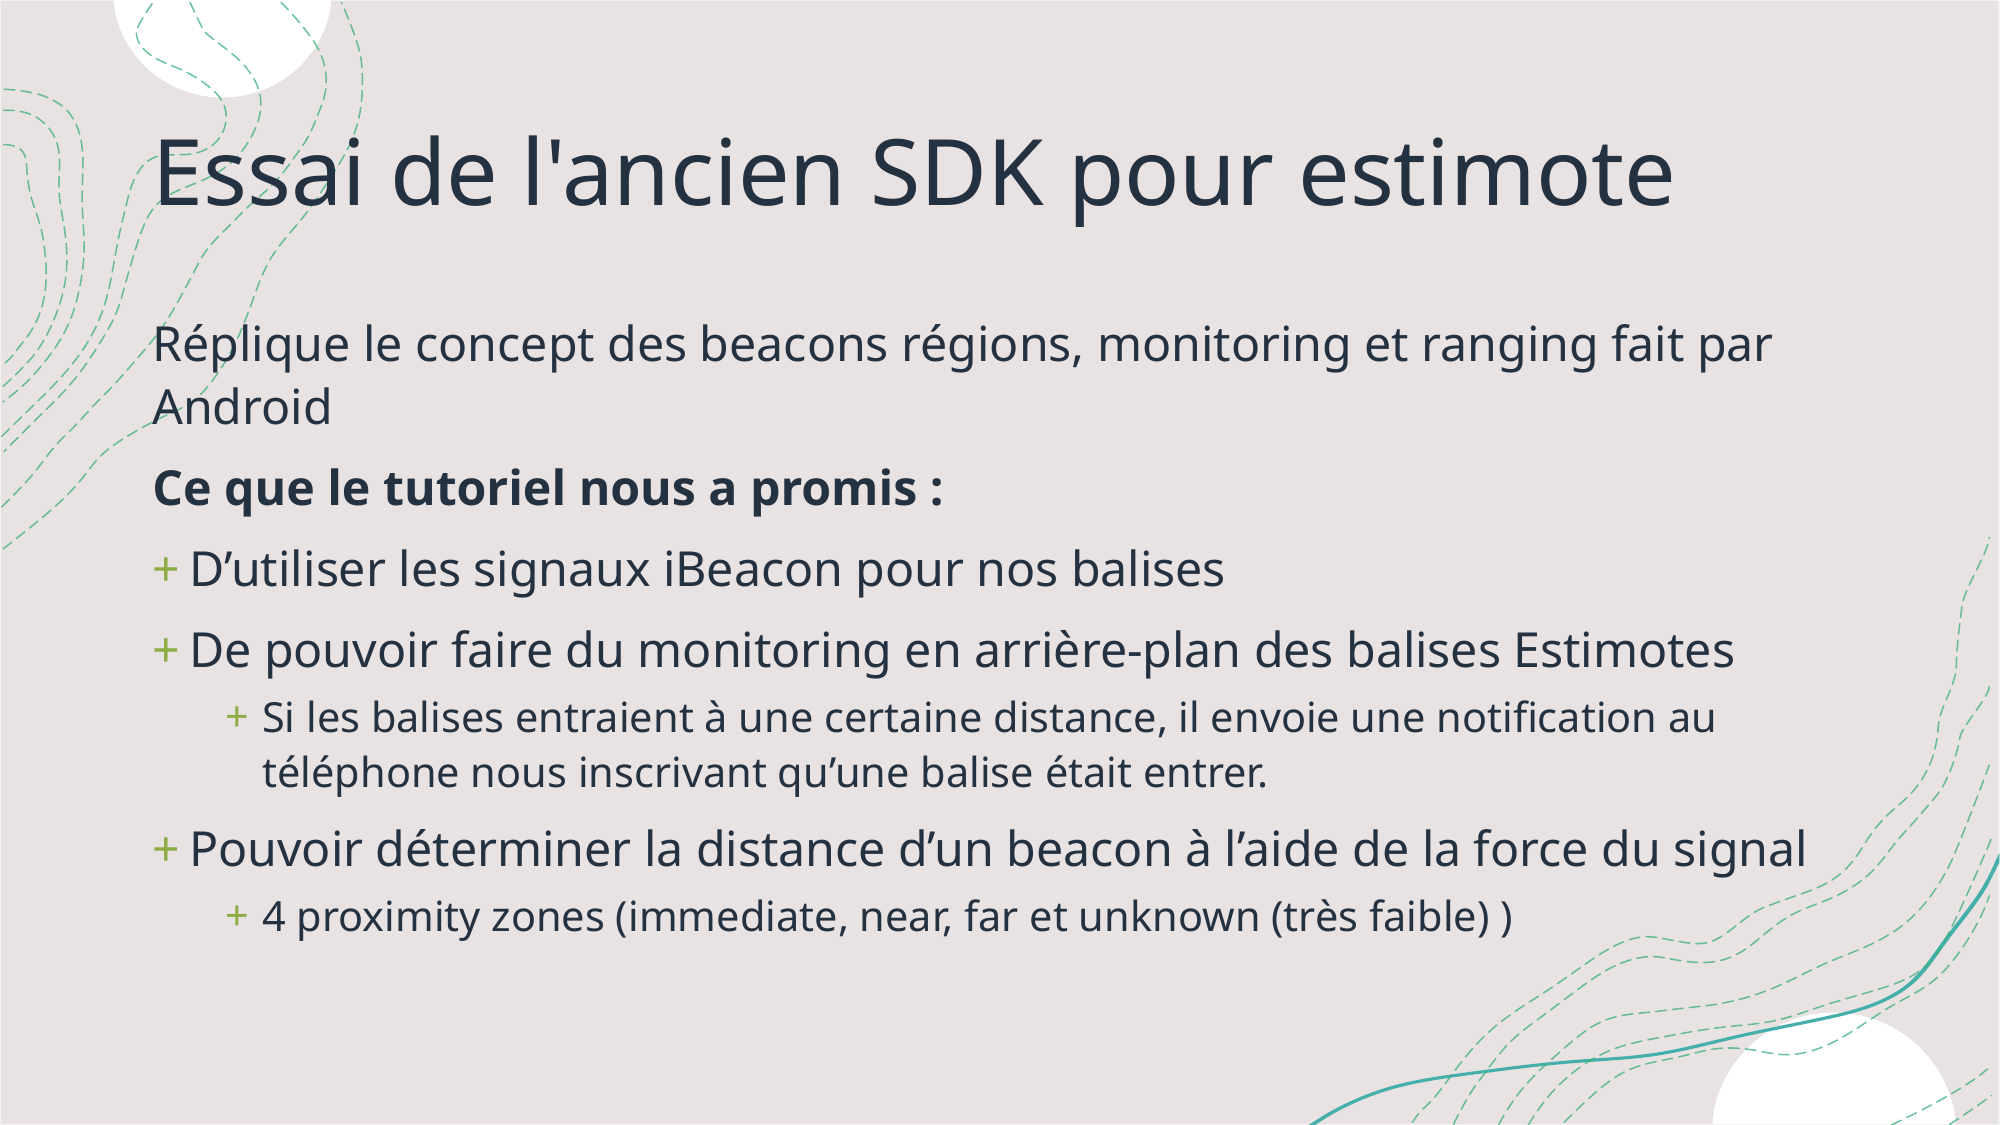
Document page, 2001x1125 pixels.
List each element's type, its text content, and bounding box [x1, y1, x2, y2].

title Essai de l'ancien SDK pour estimote [137, 59, 1863, 278]
list Réplique le concept des beacons régions, monitoring et ranging fait par Android Ce que le tutoriel nous a promis : D’utiliser les signaux iBeacon pour nos balises De pouvoir faire du monitoring en arrière-plan des balises Estimotes Si les balises entraient à une certaine distance, il envoie une notification au téléphone nous inscrivant qu’une balise était entrer. Pouvoir déterminer la distance d’un beacon à l’aide de la force du signal 4 proximity zones (immediate, near, far et unknown (très faible) ) [137, 299, 1863, 1014]
